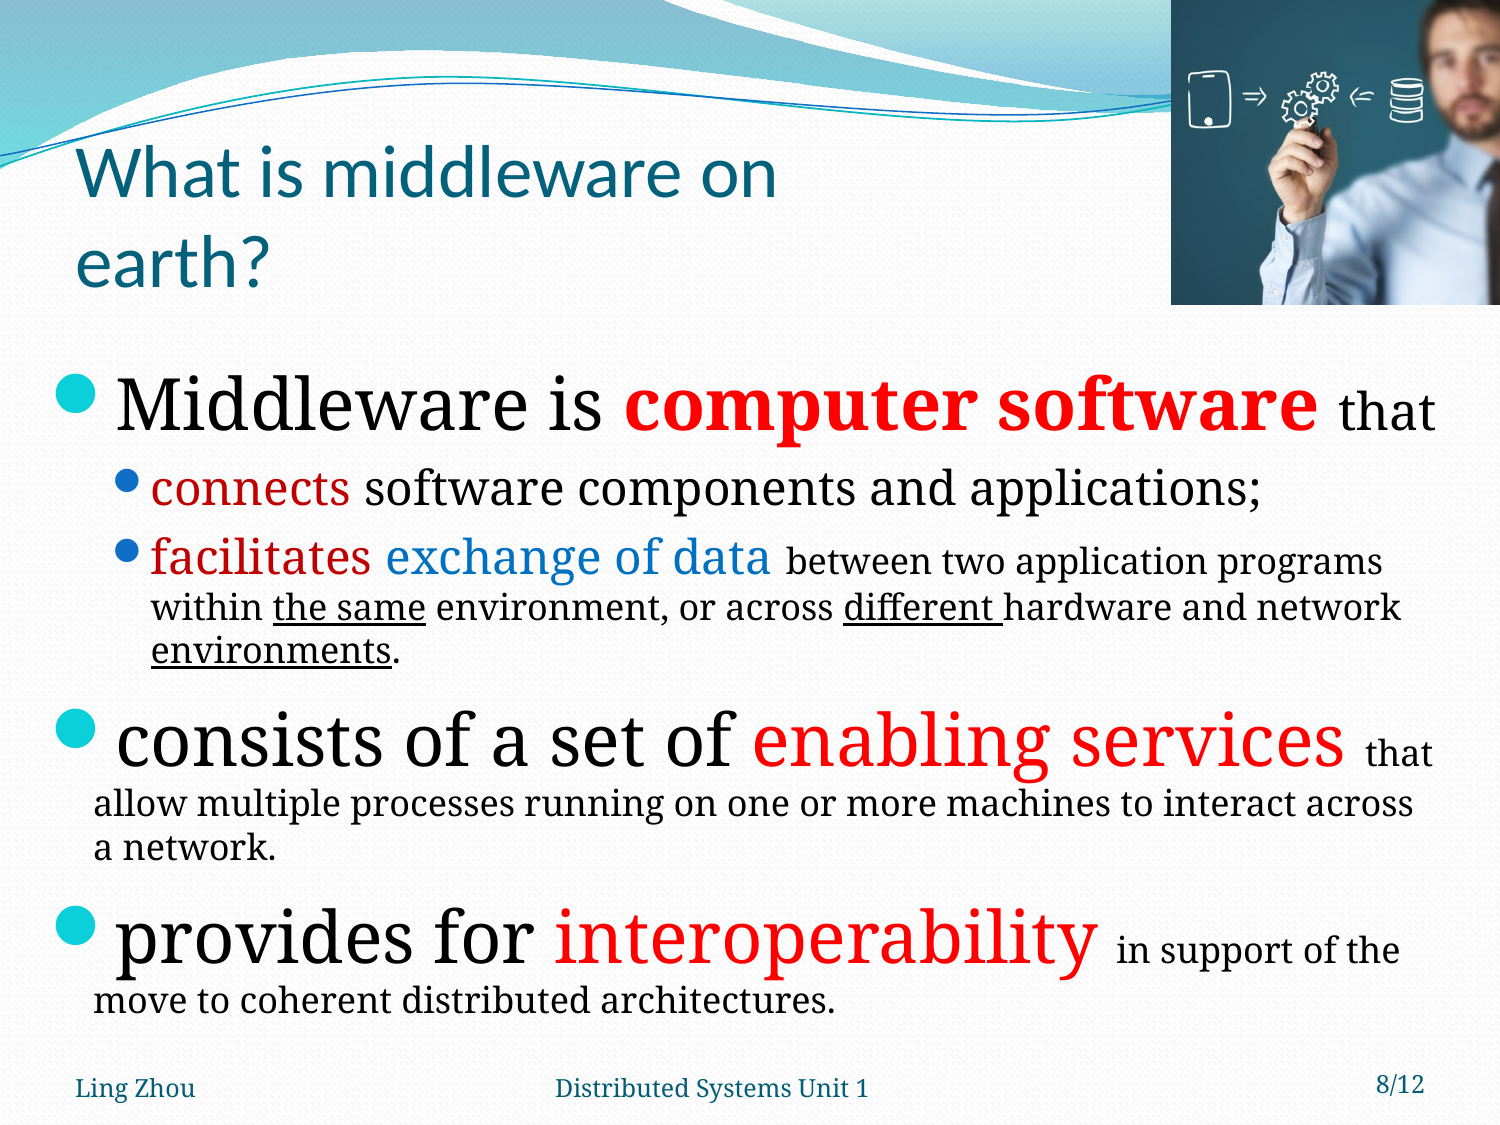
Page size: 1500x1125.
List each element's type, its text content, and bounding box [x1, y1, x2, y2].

slide_number Ling Zhou [75, 1042, 425, 1103]
list Middleware is computer software that connects software components and applications; facilitates exchange of data between two application programs within the same environment, or across different hardware and network environments. consists of a set of enabling services that allow multiple processes running on one or more machines to interact across a network. provides for interoperability in support of the move to coherent distributed architectures. [35, 351, 1454, 1072]
picture [1171, 0, 1500, 305]
footer Distributed Systems Unit 1 [437, 1042, 988, 1103]
slide_number 8/12 [1299, 1042, 1425, 1103]
title What is middleware on earth? [75, 115, 939, 303]
